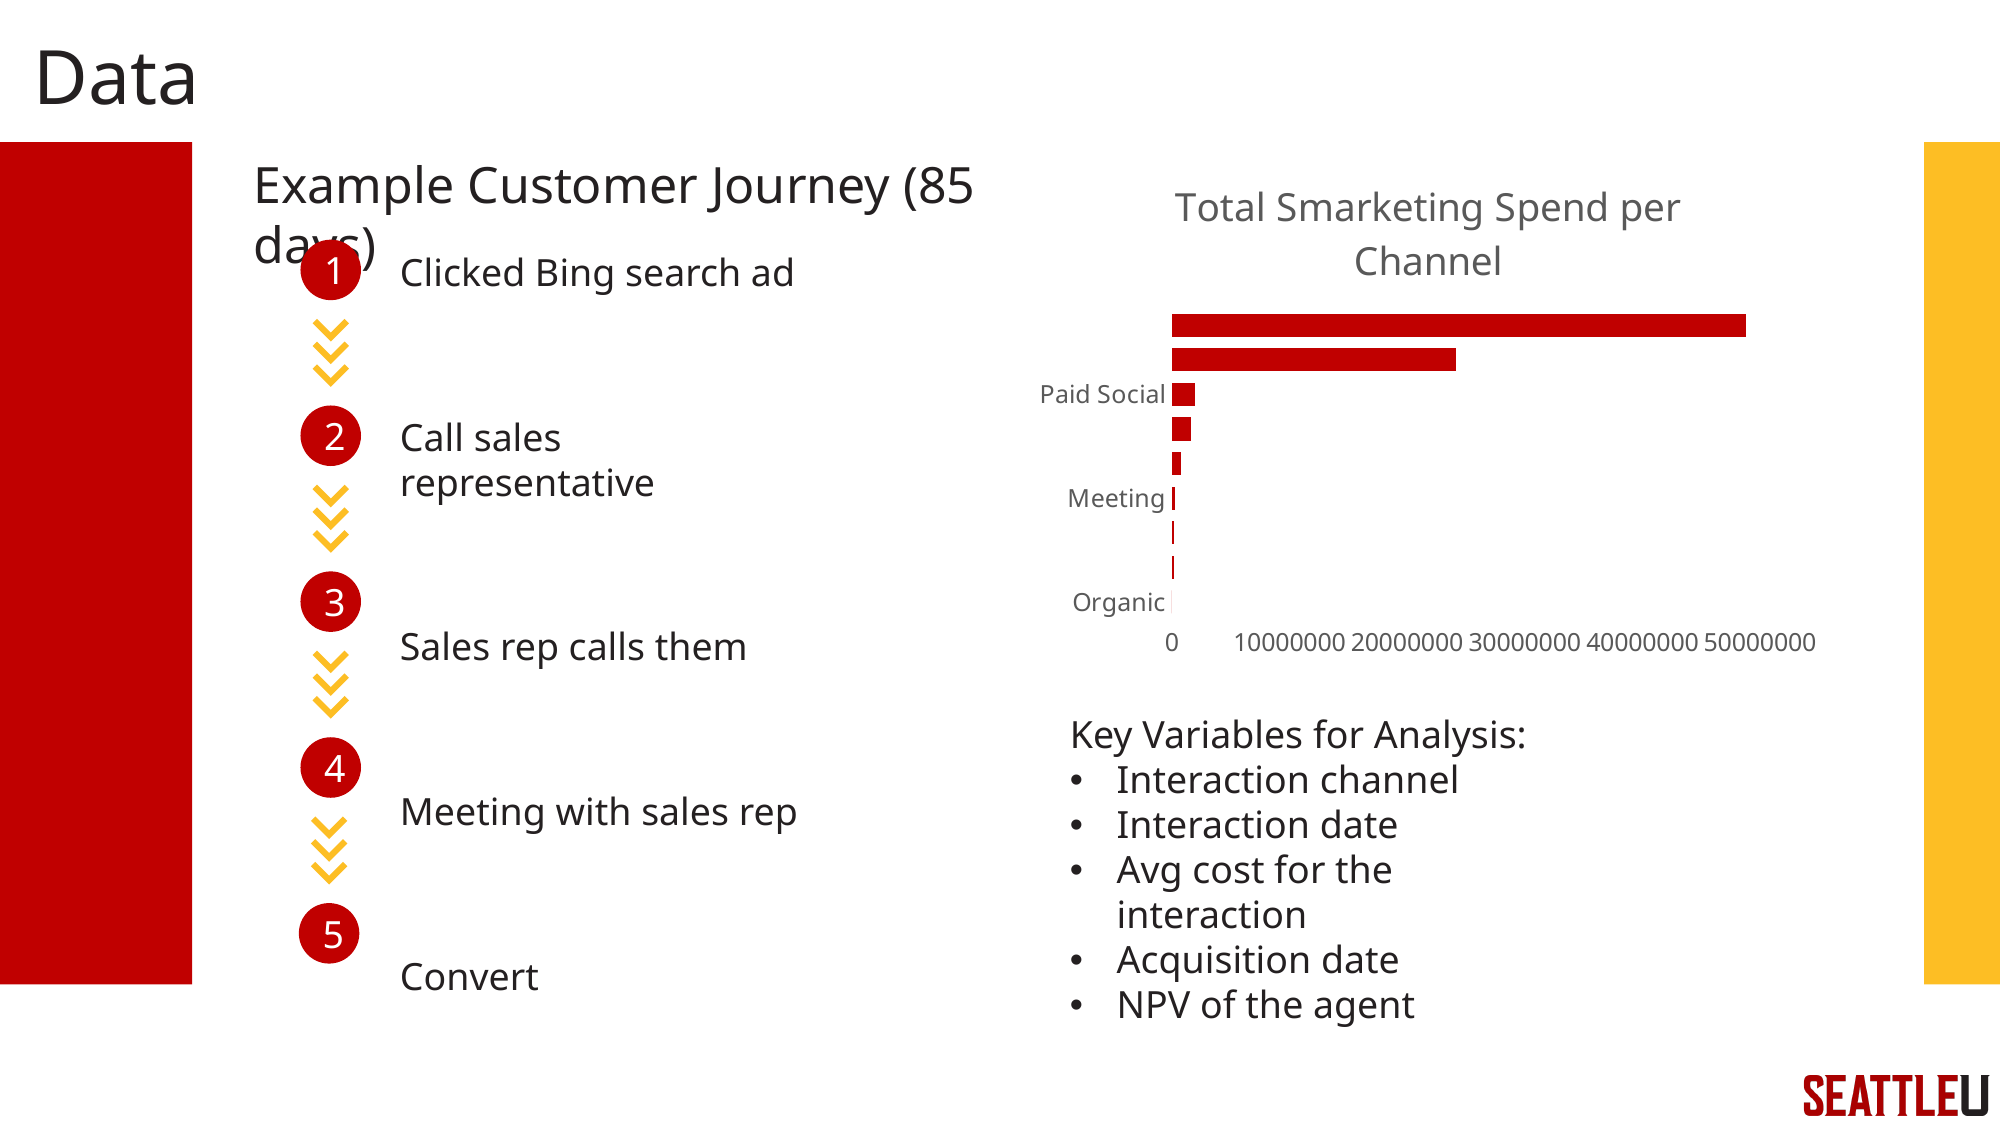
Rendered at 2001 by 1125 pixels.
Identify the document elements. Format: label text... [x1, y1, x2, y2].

picture [1793, 1066, 2000, 1125]
text_box Data [19, 21, 2000, 127]
text_box Example Customer Journey (85 days) [238, 145, 1024, 341]
text_box [1923, 141, 2000, 985]
text_box Key Variables for Analysis: Interaction channel Interaction date Avg cost for the interaction Acquisition date NPV of the agent [1054, 704, 1596, 1034]
text_box [0, 141, 193, 985]
text_box Clicked Bing search ad Call sales representative Sales rep calls them Meeting with sales rep Convert [385, 241, 819, 1006]
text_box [298, 239, 361, 964]
chart [1023, 149, 1833, 670]
